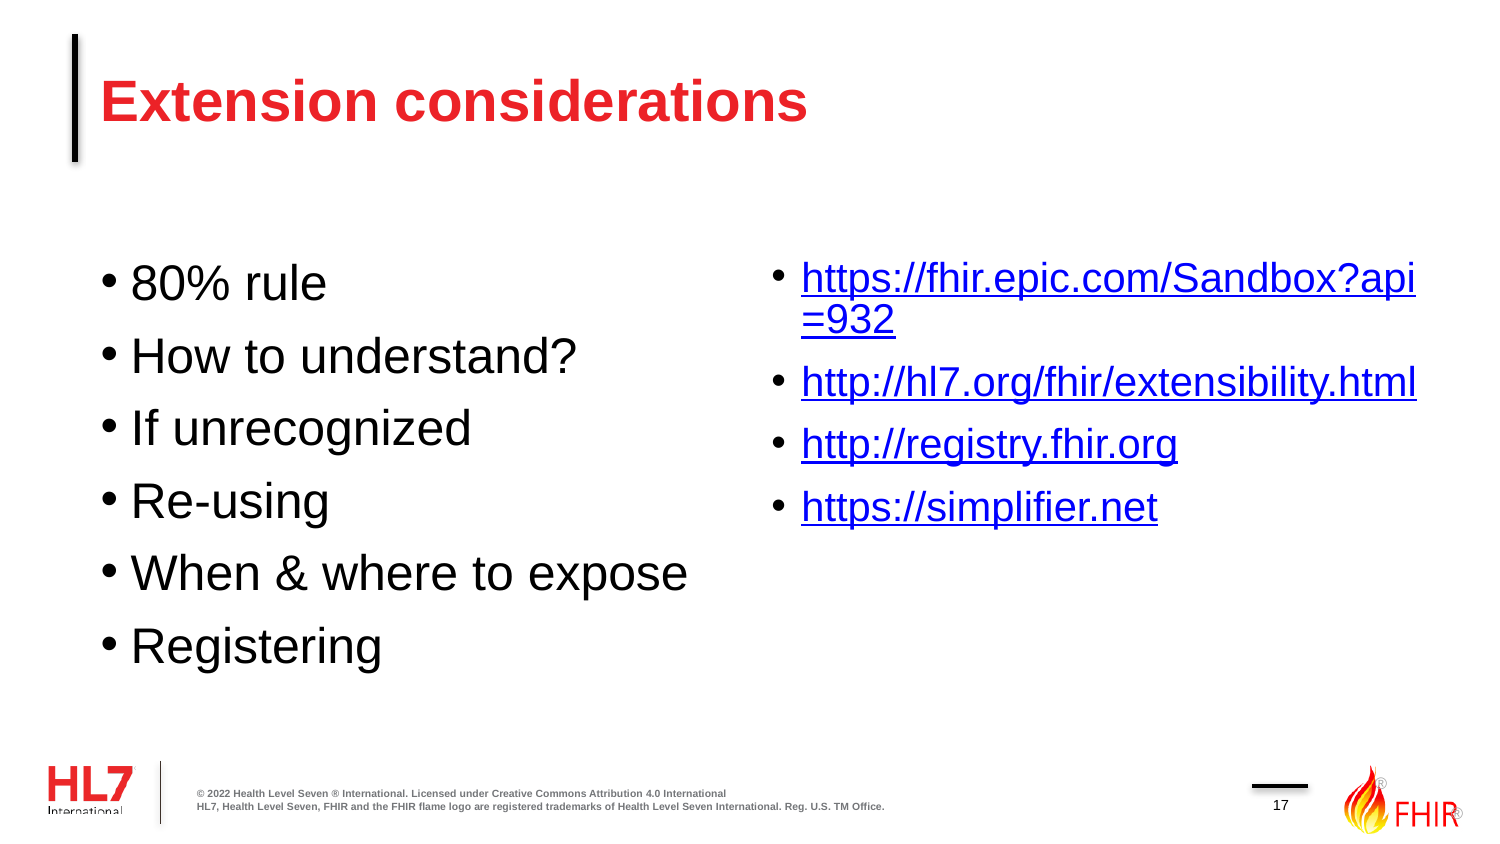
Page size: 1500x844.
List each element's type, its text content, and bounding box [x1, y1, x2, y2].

list 80% rule How to understand? If unrecognized Re-using When & where to expose Registering [100, 250, 738, 664]
footer © 2022 Health Level Seven ® International. Licensed under Creative Commons Attribution 4.0 International HL7, Health Level Seven, FHIR and the FHIR flame logo are registered trademarks of Health Level Seven International. Reg. U.S. TM Office. [196, 786, 941, 813]
slide_number 17 [1258, 786, 1304, 813]
title Extension considerations [100, 34, 1174, 163]
picture [1339, 760, 1463, 837]
list https://fhir.epic.com/Sandbox?api=932 http://hl7.org/fhir/extensibility.html http://registry.fhir.org https://simplifier.net [771, 250, 1426, 664]
